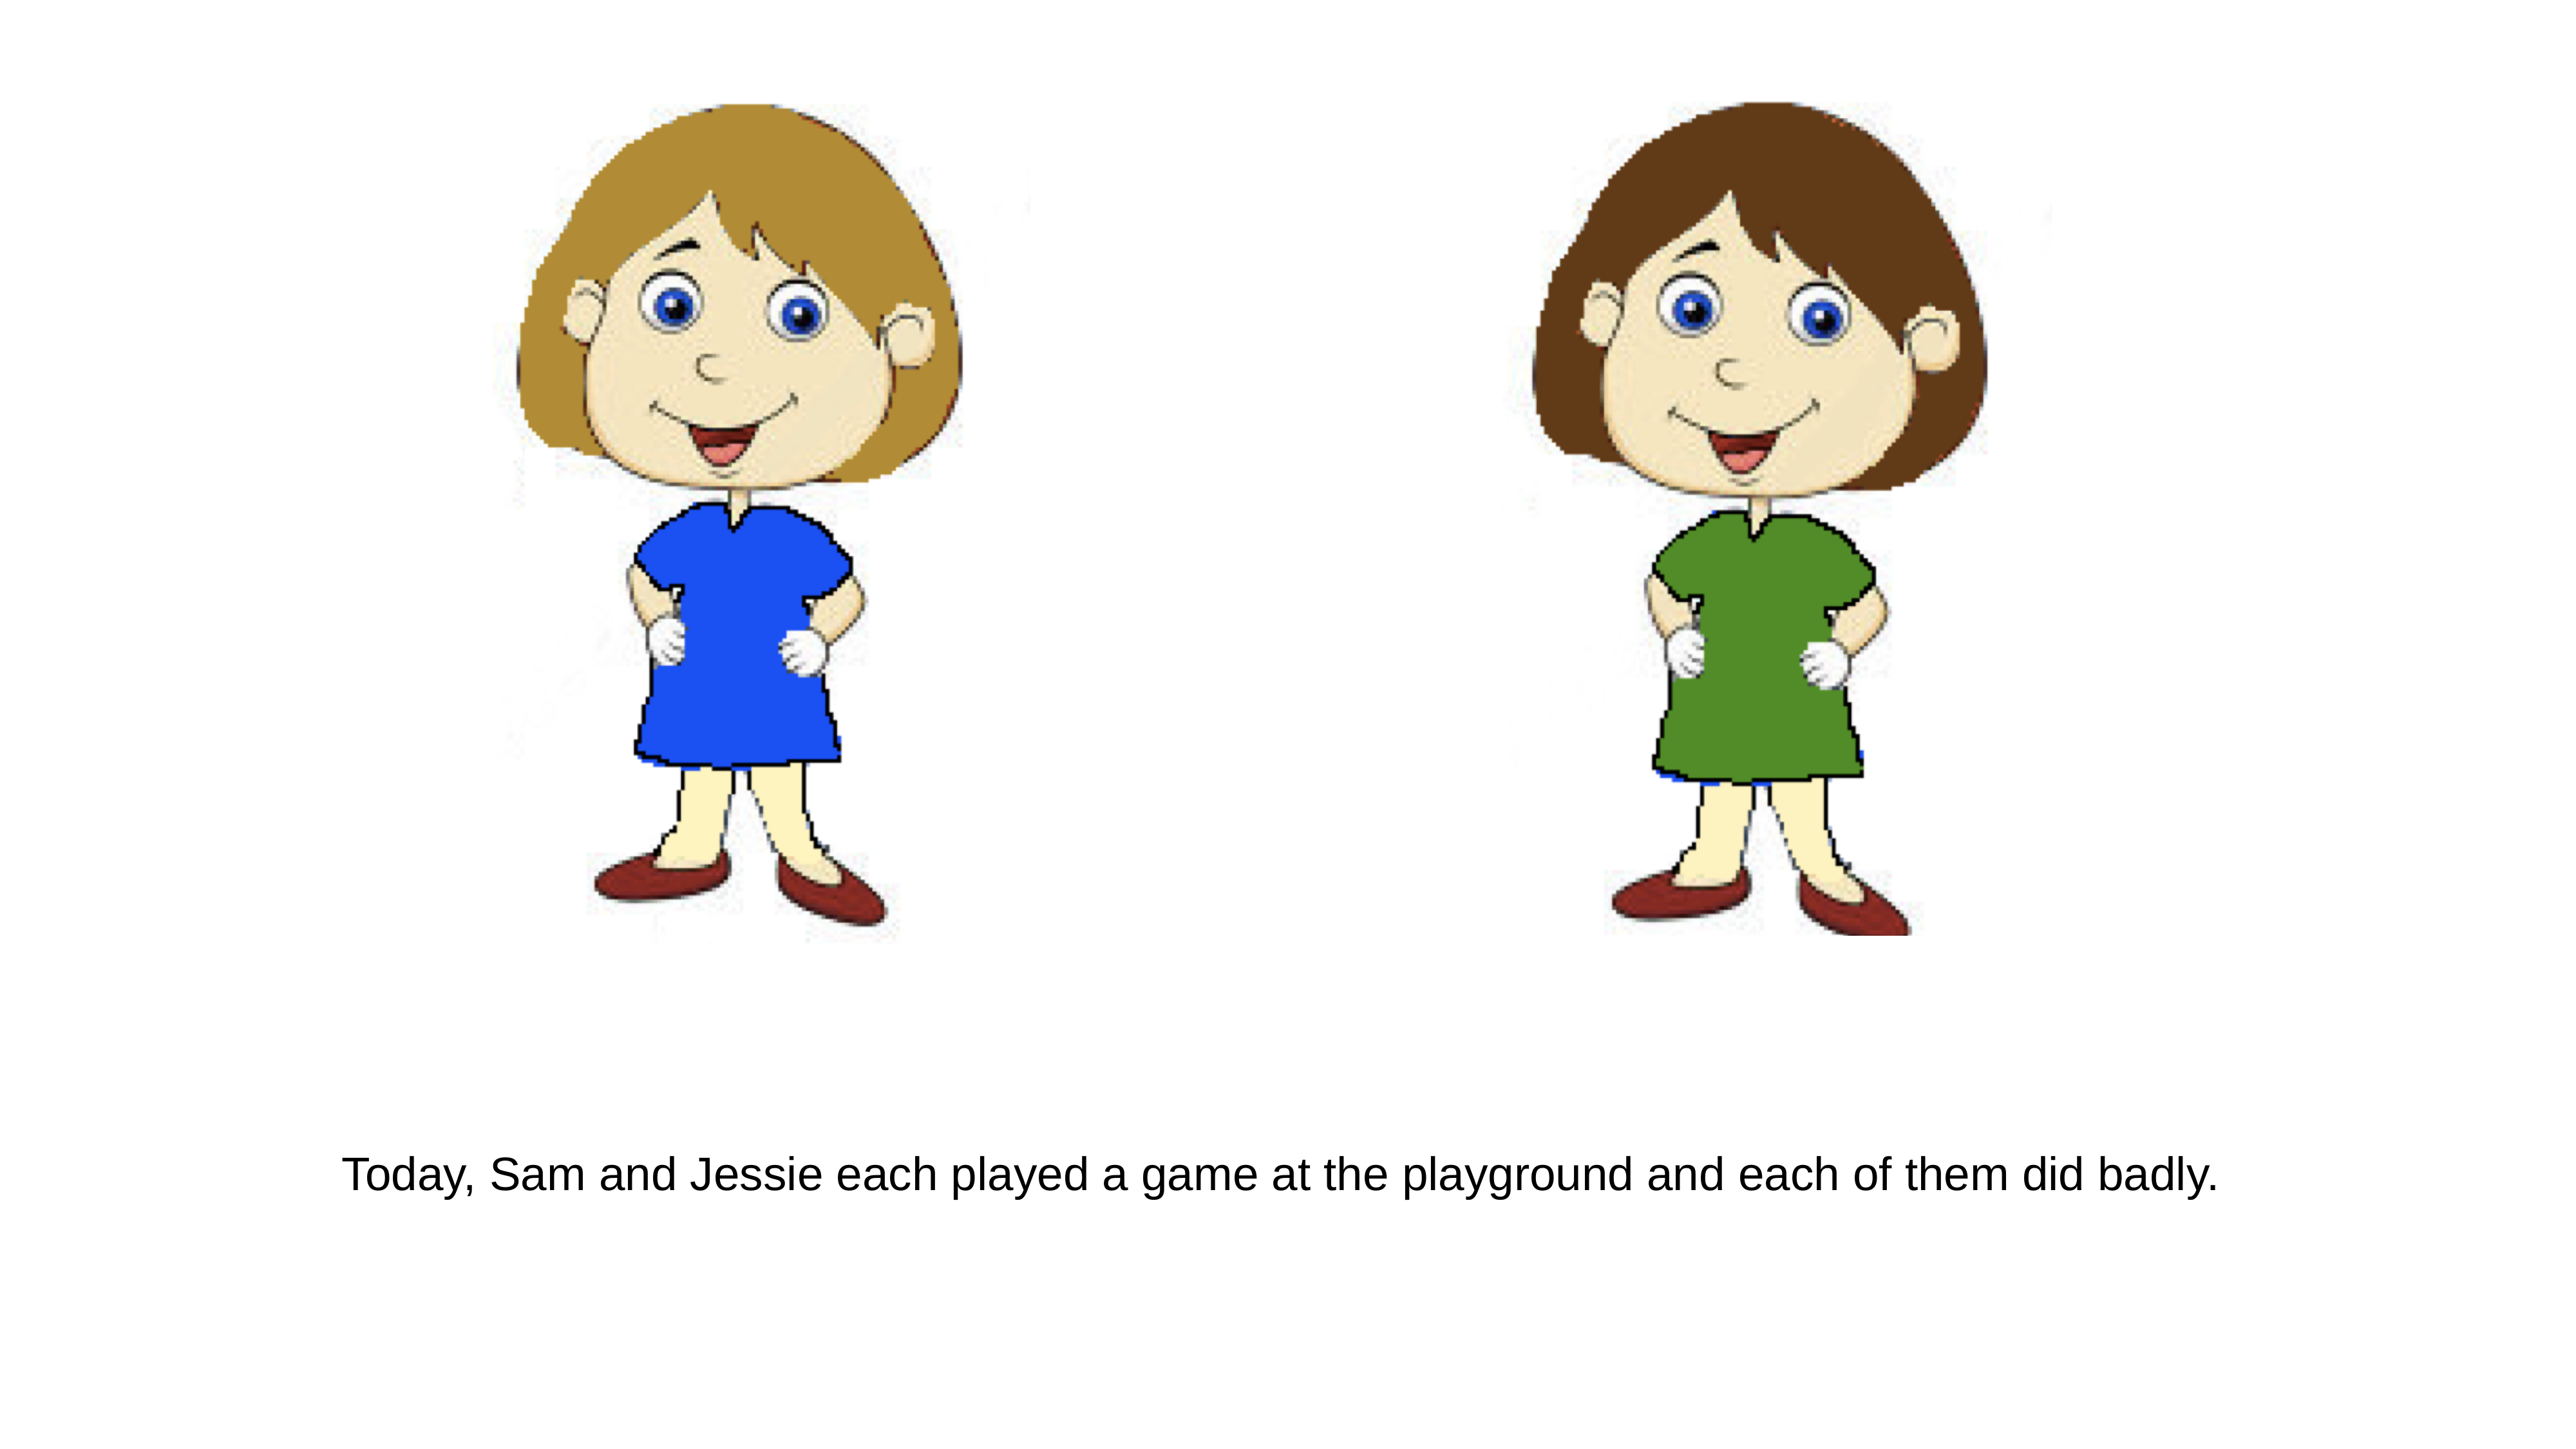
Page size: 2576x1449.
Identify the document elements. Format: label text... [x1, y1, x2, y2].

picture [408, 57, 1099, 943]
picture [1395, 90, 2136, 936]
text_box Today, Sam and Jessie each played a game at the playground and each of them did badly. [336, 1137, 2240, 1205]
